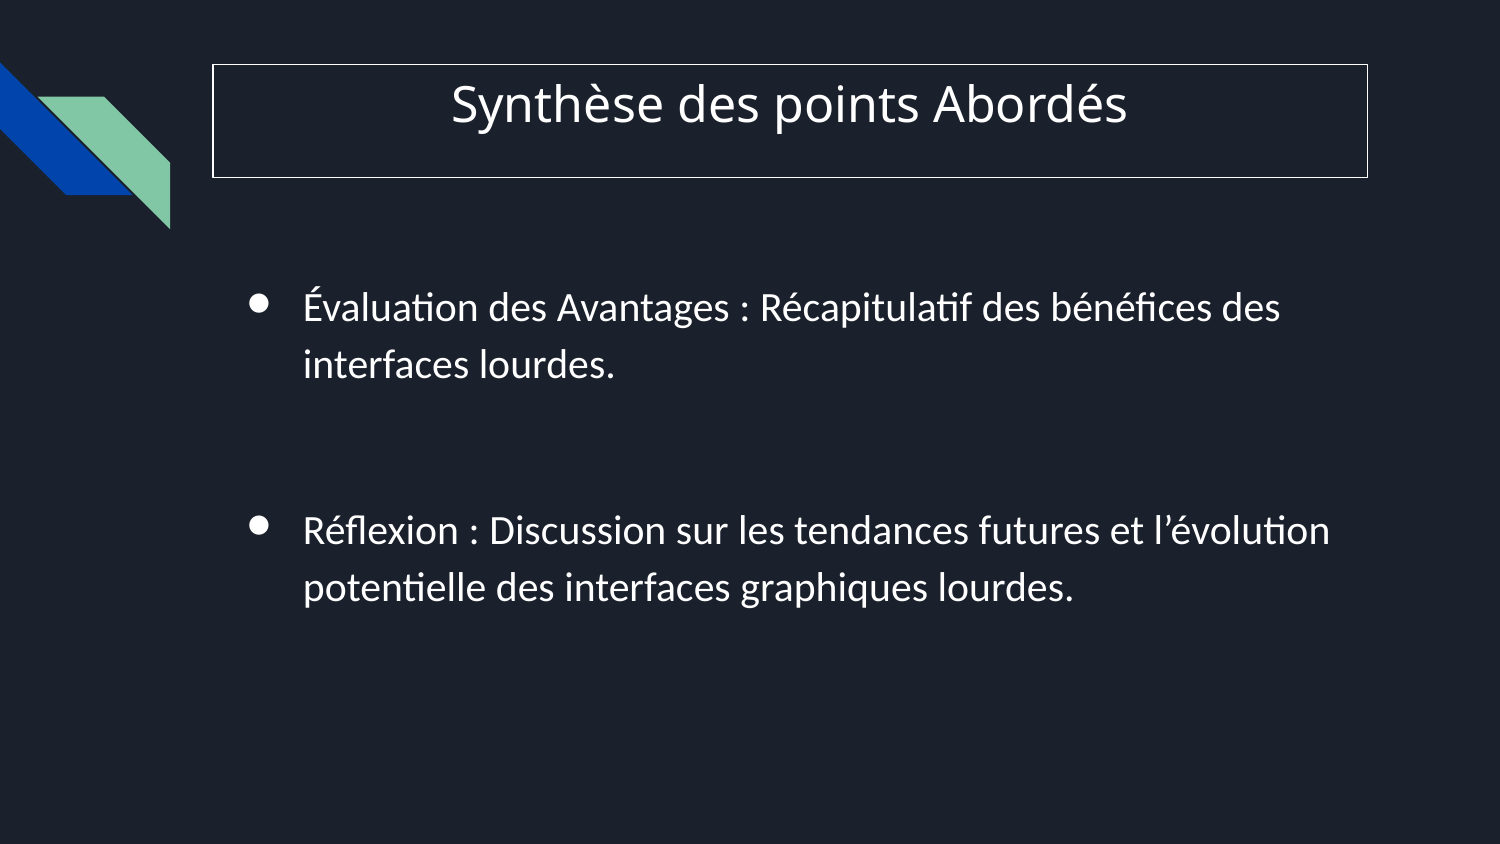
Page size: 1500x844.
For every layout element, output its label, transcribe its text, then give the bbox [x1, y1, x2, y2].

title Synthèse des points Abordés [212, 64, 1368, 178]
list Évaluation des Avantages : Récapitulatif des bénéfices des interfaces lourdes. Réflexion : Discussion sur les tendances futures et l’évolution potentielle des interfaces graphiques lourdes. [212, 257, 1368, 735]
